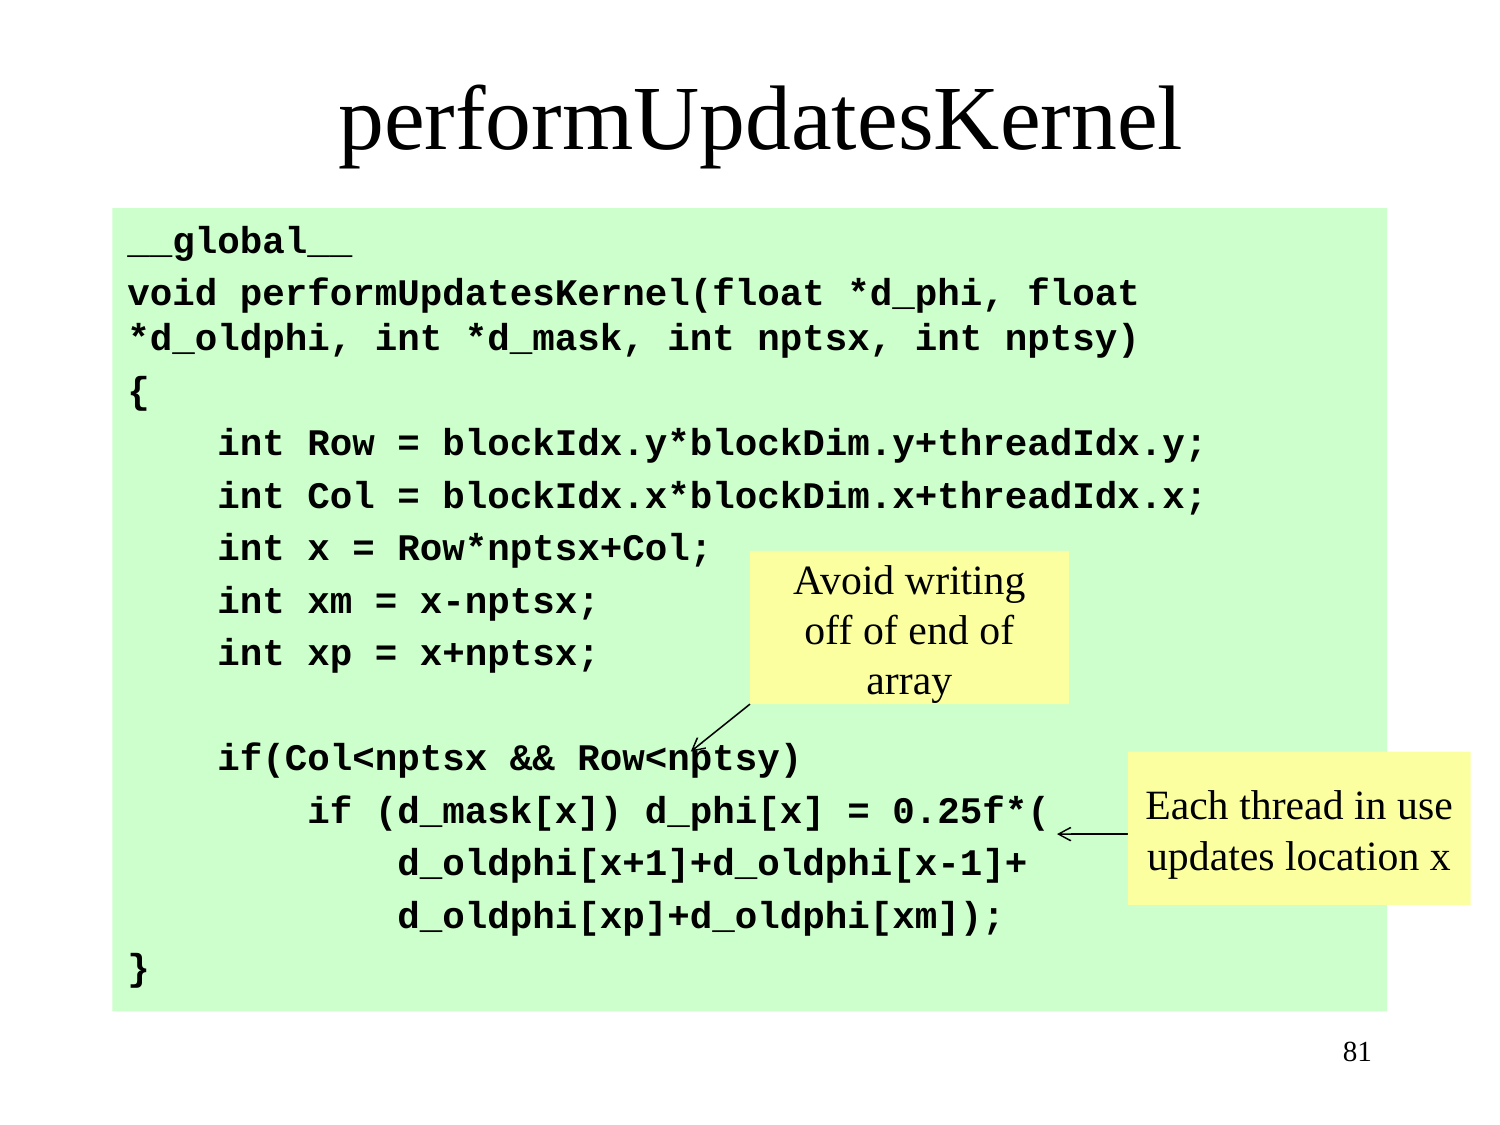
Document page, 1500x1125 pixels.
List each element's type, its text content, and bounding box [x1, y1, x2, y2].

text_box Each thread in use updates location x [1127, 751, 1471, 905]
text_box Avoid writing off of end of array [749, 550, 1069, 705]
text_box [690, 703, 751, 752]
slide_number 81 [1074, 1024, 1388, 1101]
list __global__ void performUpdatesKernel(float *d_phi, float *d_oldphi, int *d_mask, int nptsx, int nptsy) { int Row = blockIdx.y*blockDim.y+threadIdx.y; int Col = blockIdx.x*blockDim.x+threadIdx.x; int x = Row*nptsx+Col; int xm = x-nptsx; int xp = x+nptsx; if(Col<nptsx && Row<nptsy) if (d_mask[x]) d_phi[x] = 0.25f*( d_oldphi[x+1]+d_oldphi[x-1]+ d_oldphi[xp]+d_oldphi[xm]); } [112, 208, 1388, 1012]
title performUpdatesKernel [123, 19, 1399, 207]
